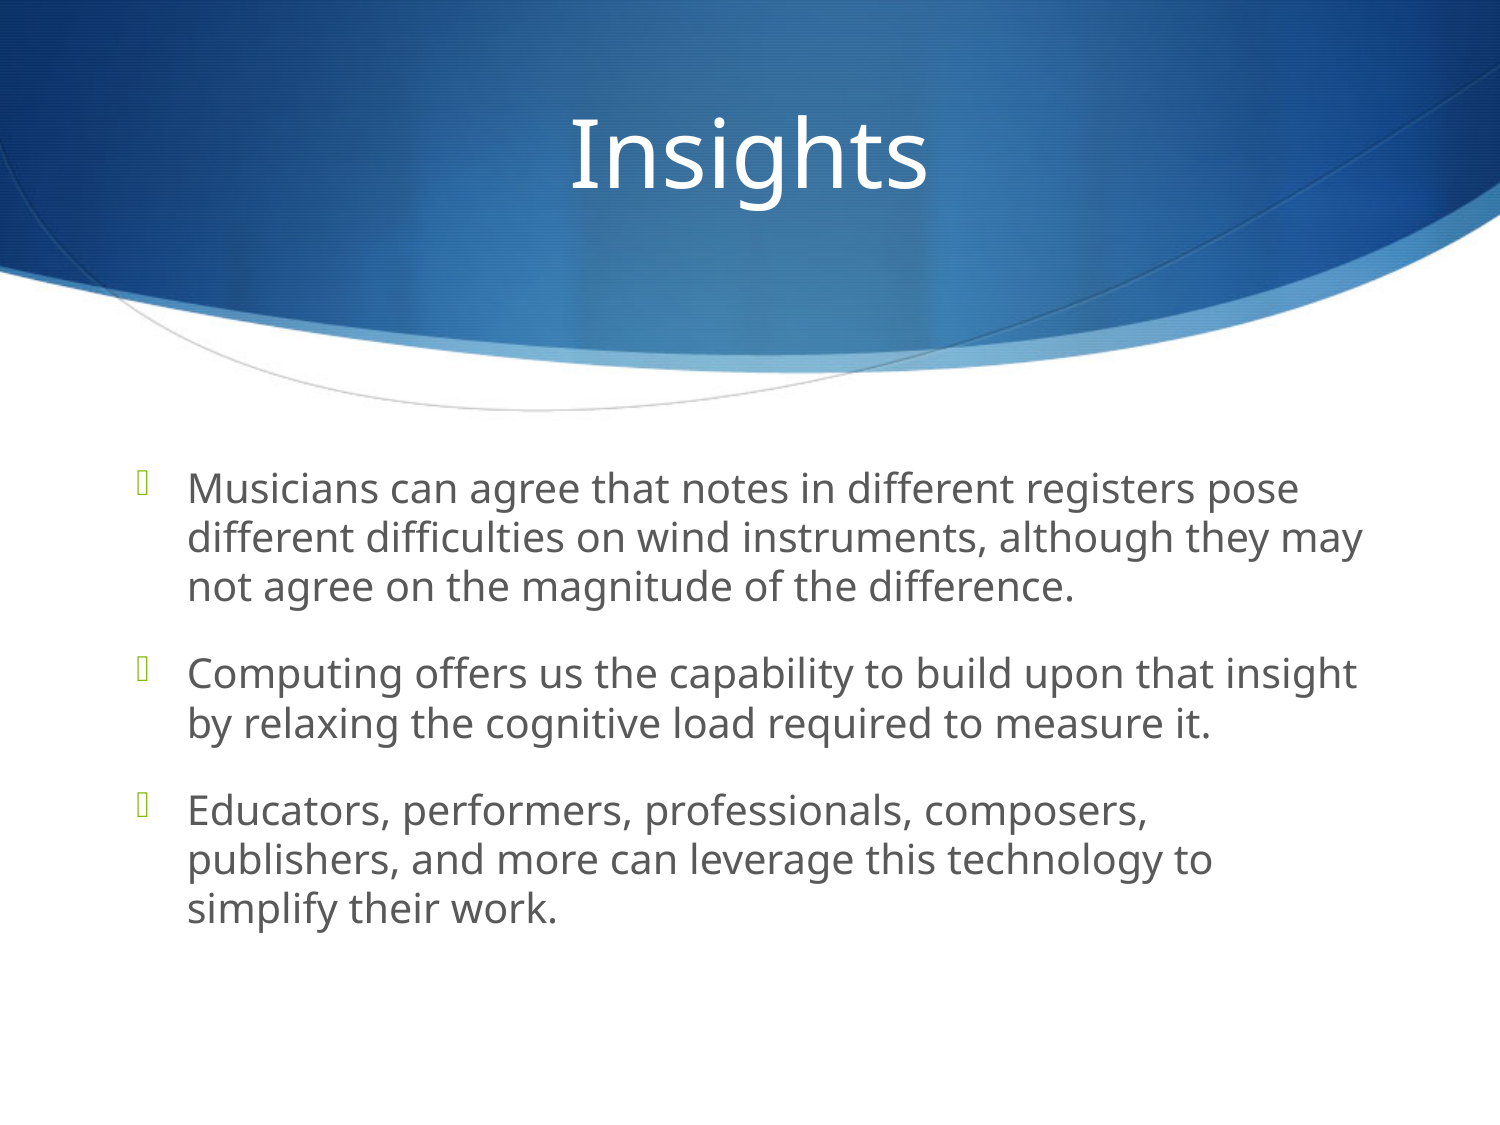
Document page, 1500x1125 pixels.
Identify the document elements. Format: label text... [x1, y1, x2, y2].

title Insights [75, 56, 1425, 245]
picture [0, 0, 1500, 1125]
list Musicians can agree that notes in different registers pose different difficulties on wind instruments, although they may not agree on the magnitude of the difference. Computing offers us the capability to build upon that insight by relaxing the cognitive load required to measure it. Educators, performers, professionals, composers, publishers, and more can leverage this technology to simplify their work. [121, 454, 1379, 991]
